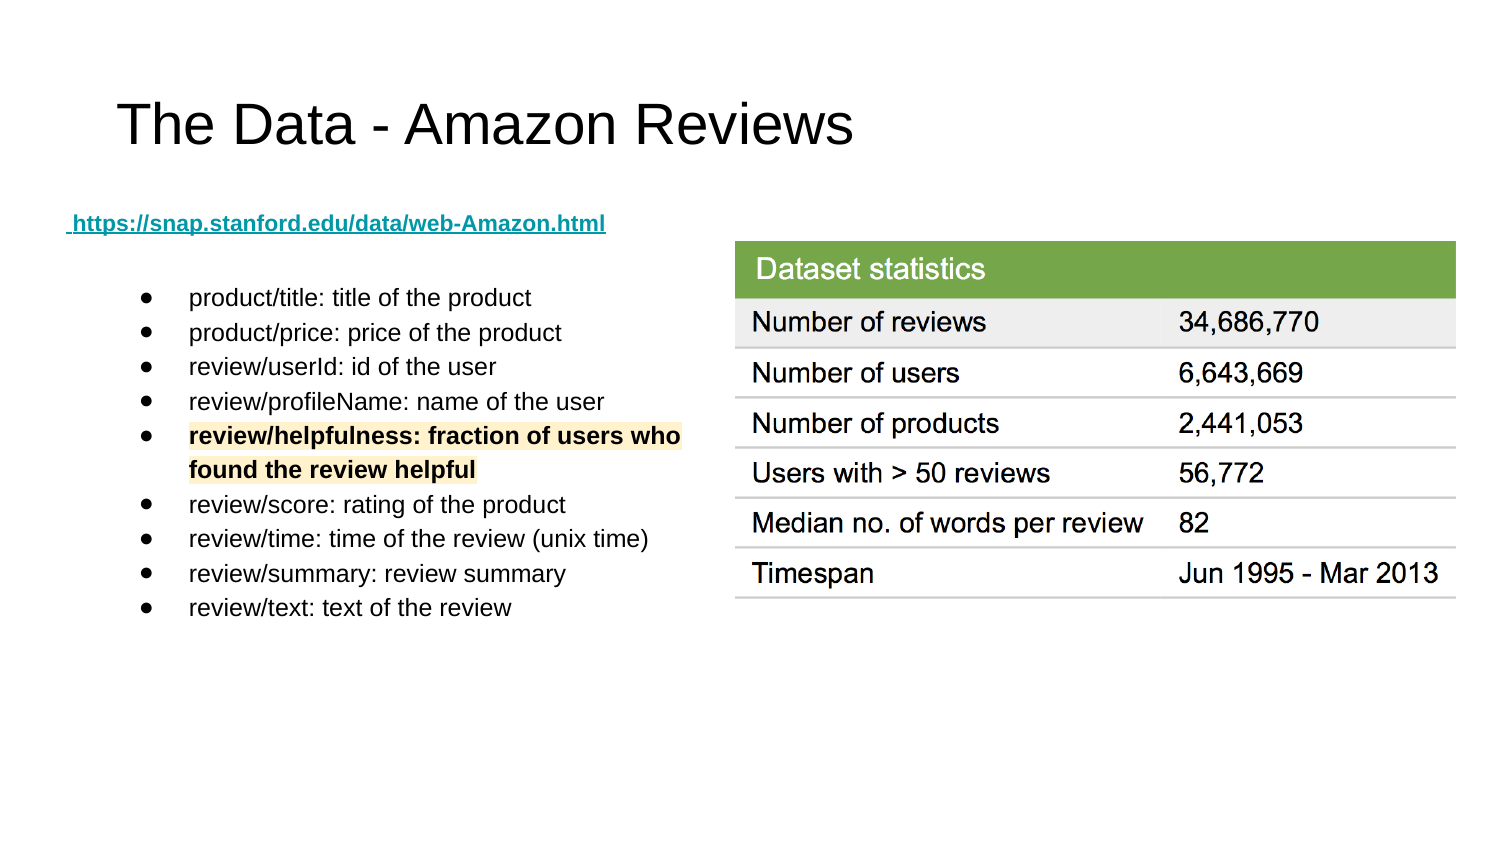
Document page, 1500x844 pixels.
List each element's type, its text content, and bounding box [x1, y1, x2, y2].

list https://snap.stanford.edu/data/web-Amazon.html product/title: title of the product product/price: price of the product review/userId: id of the user review/profileName: name of the user review/helpfulness: fraction of users who found the review helpful review/score: rating of the product review/time: time of the review (unix time) review/summary: review summary review/text: text of the review [51, 189, 715, 705]
picture [735, 241, 1460, 603]
title The Data - Amazon Reviews [101, 71, 1399, 166]
